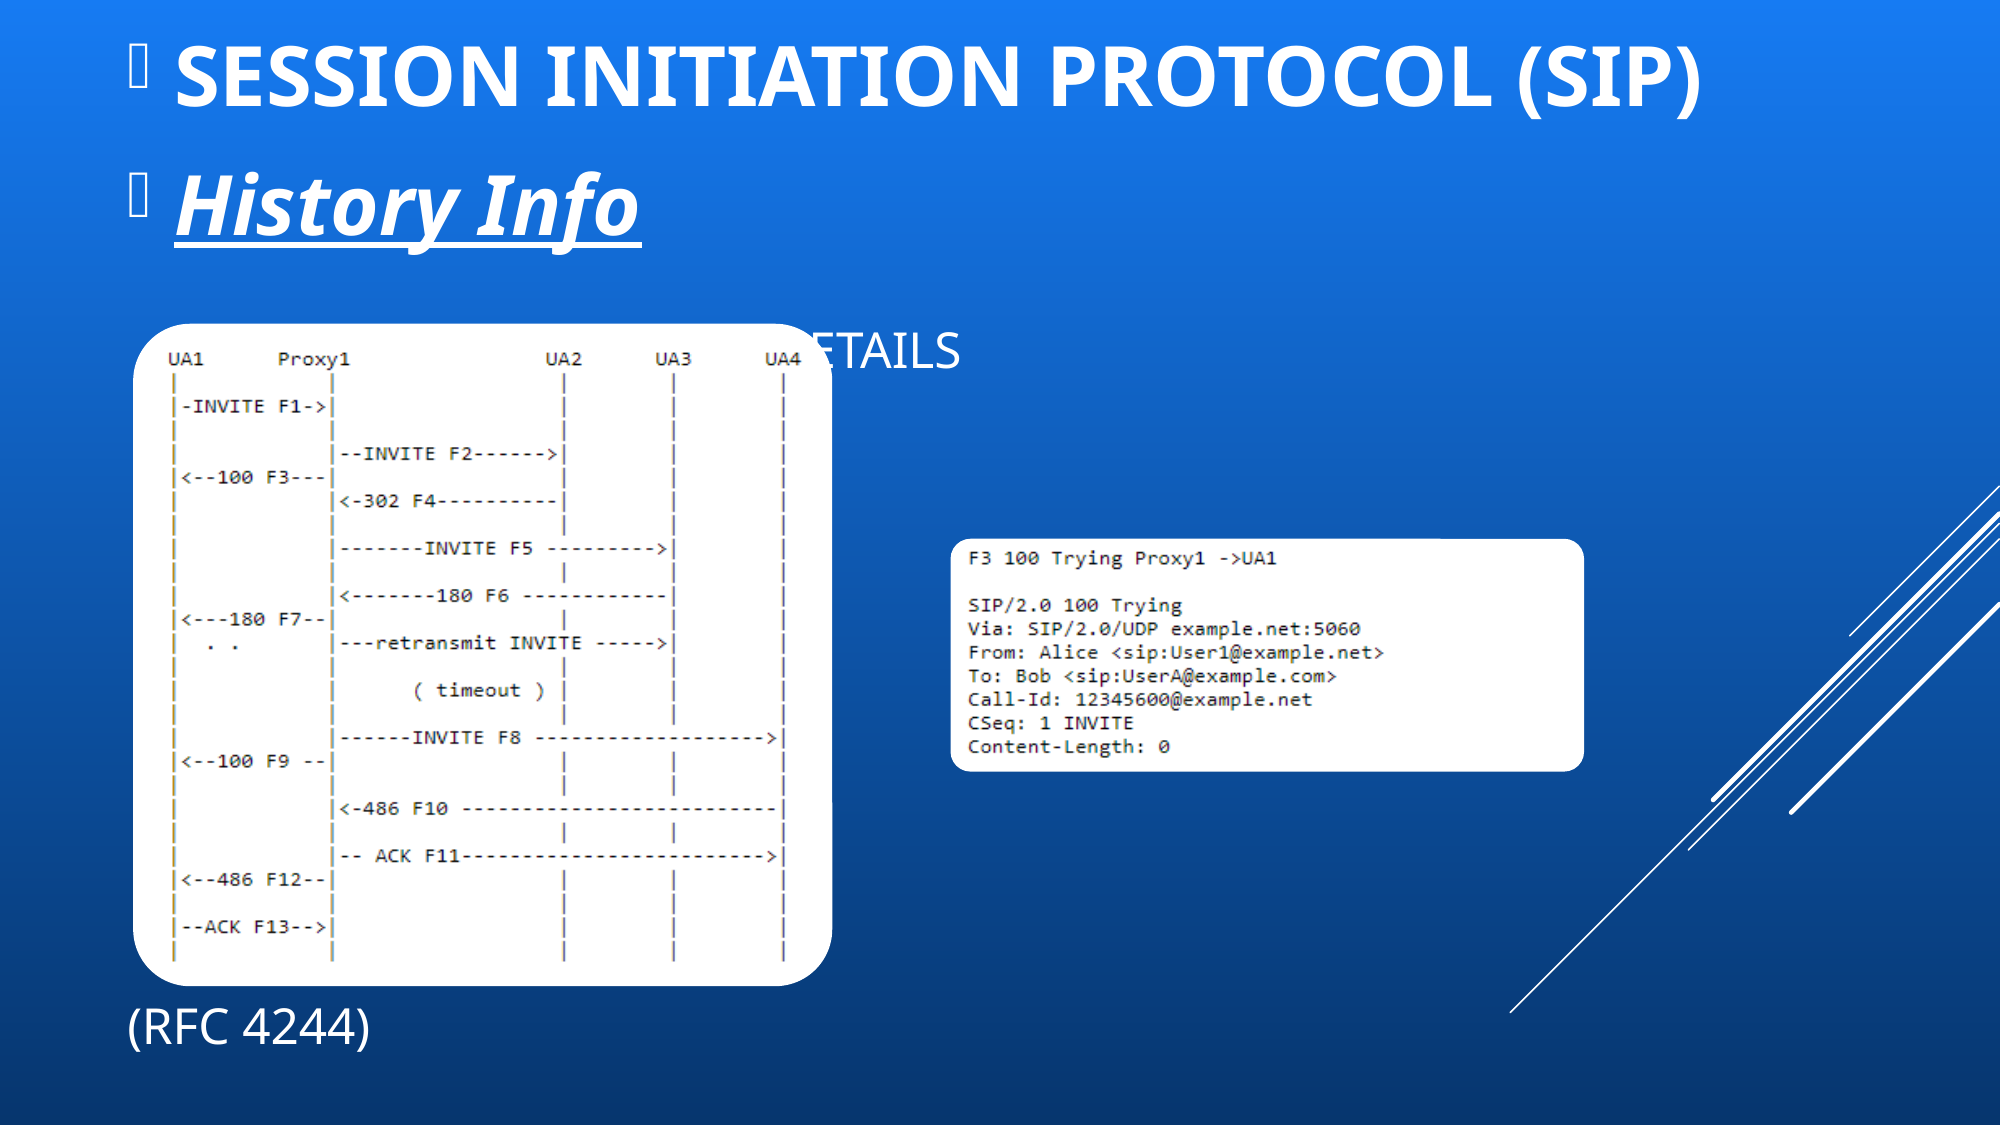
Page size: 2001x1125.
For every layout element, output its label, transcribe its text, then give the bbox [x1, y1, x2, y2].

list SESSION INITIATION PROTOCOL (SIP) History Info [112, 51, 1908, 324]
title Sıp Detaıls and sdp detaıls for f3 Tryıng (rfc 4244) [112, 324, 1908, 1071]
picture [950, 538, 1585, 772]
picture [132, 323, 833, 987]
